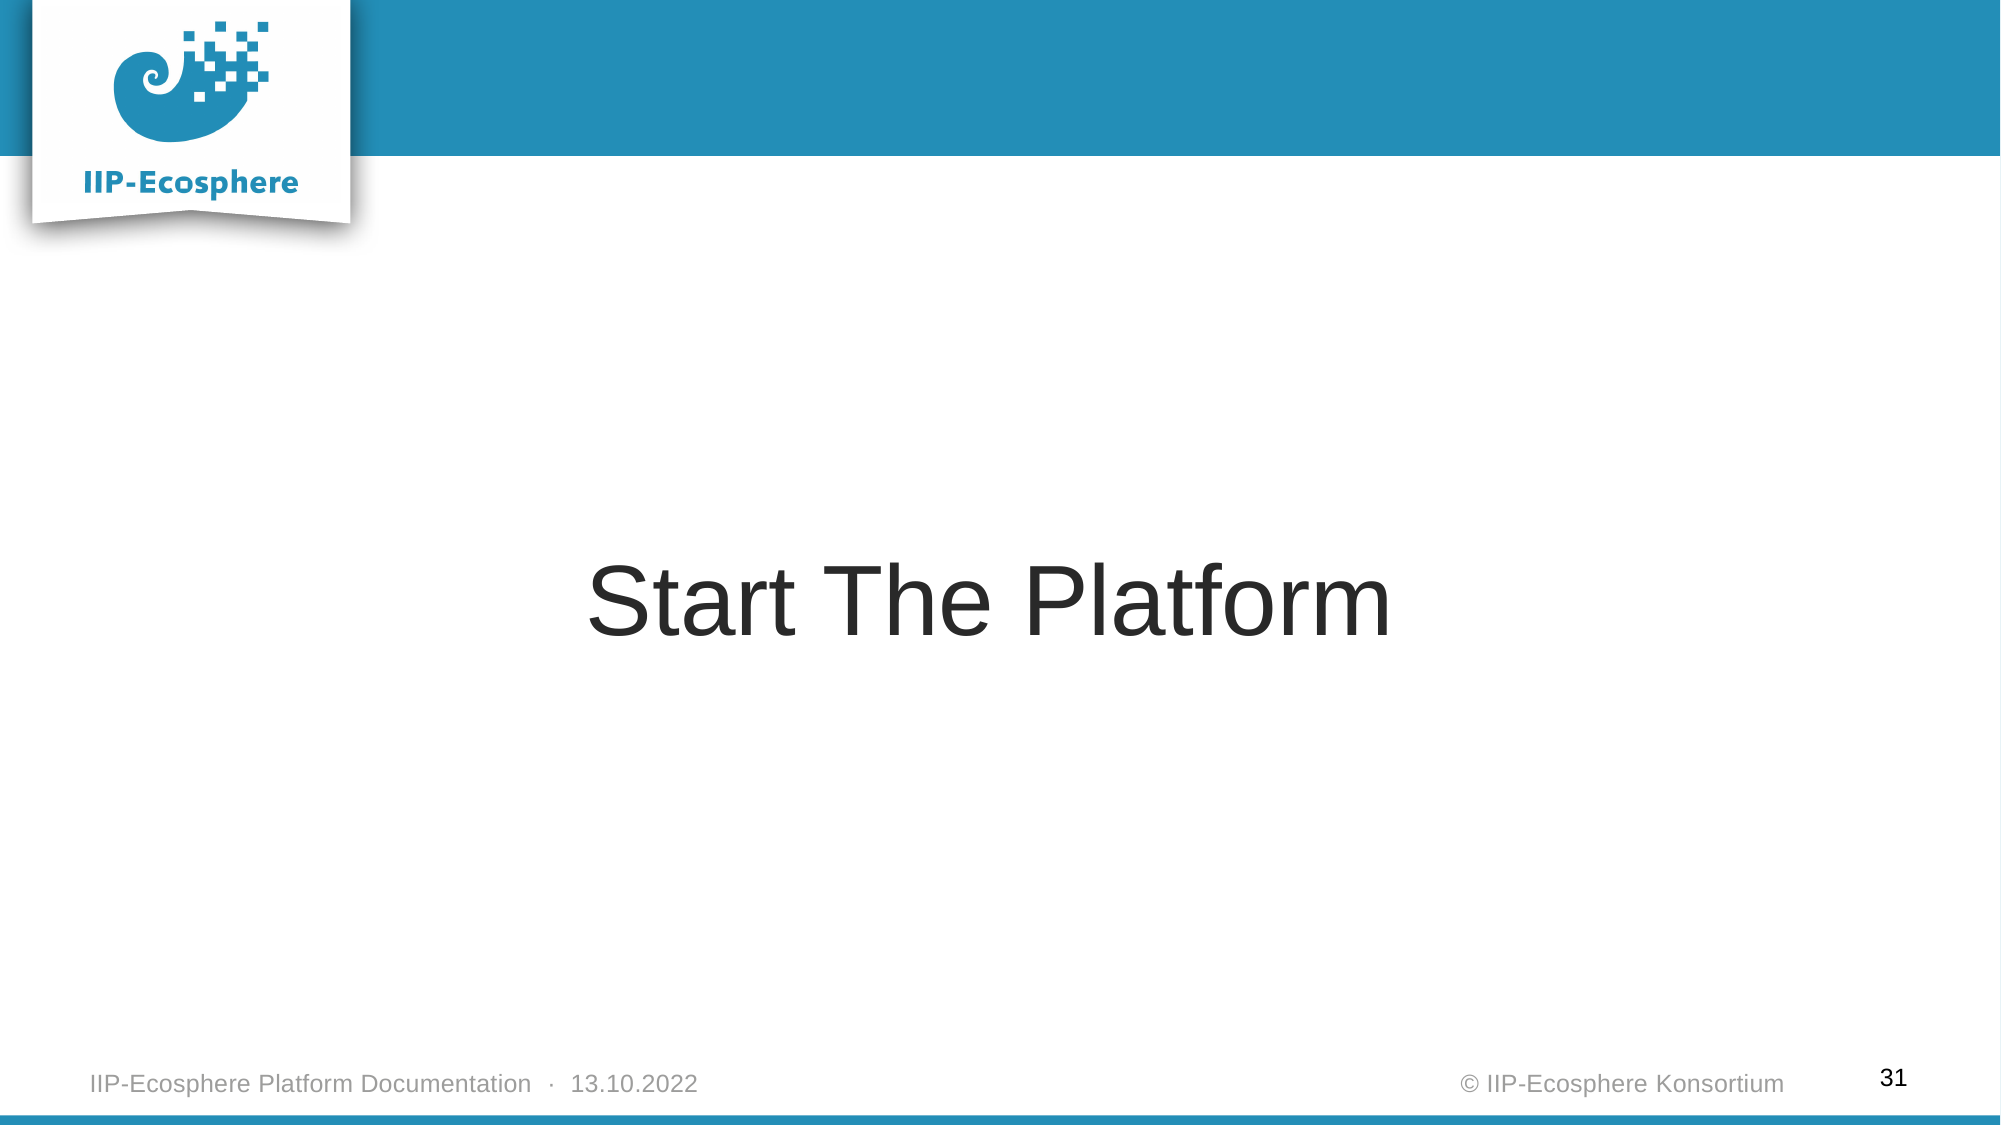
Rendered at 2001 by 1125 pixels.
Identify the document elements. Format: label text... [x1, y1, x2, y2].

picture [41, 6, 341, 203]
list Start The Platform [106, 149, 1902, 1017]
